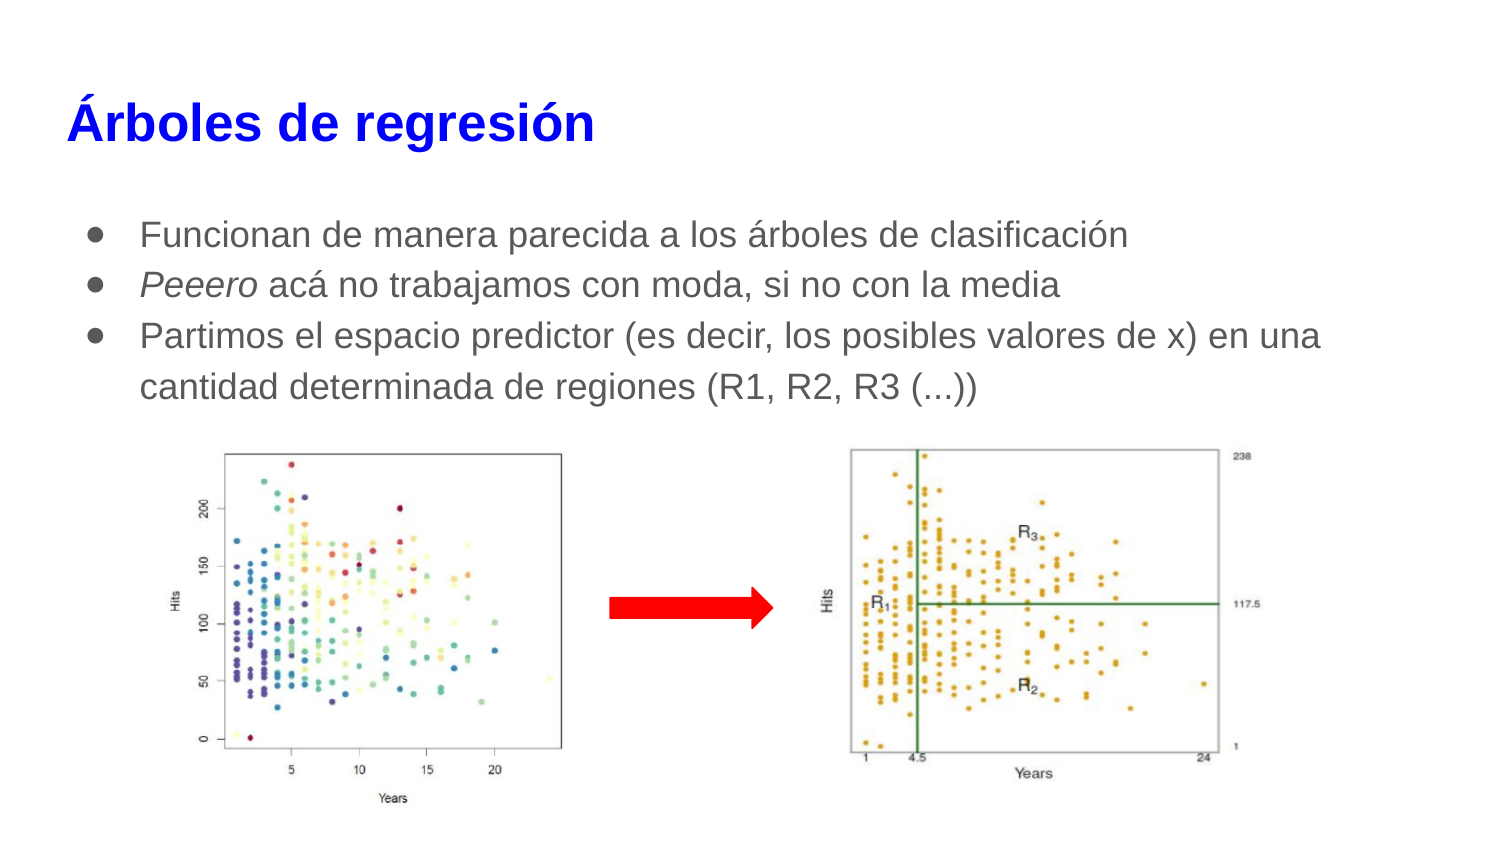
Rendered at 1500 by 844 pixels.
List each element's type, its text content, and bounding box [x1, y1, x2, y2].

title Árboles de regresión [51, 72, 1449, 167]
text_box [610, 587, 773, 629]
list Funcionan de manera parecida a los árboles de clasificación Peeero acá no trabajamos con moda, si no con la media Partimos el espacio predictor (es decir, los posibles valores de x) en una cantidad determinada de regiones (R1, R2, R3 (...)) [51, 189, 1449, 422]
picture [144, 435, 576, 808]
picture [807, 428, 1278, 788]
